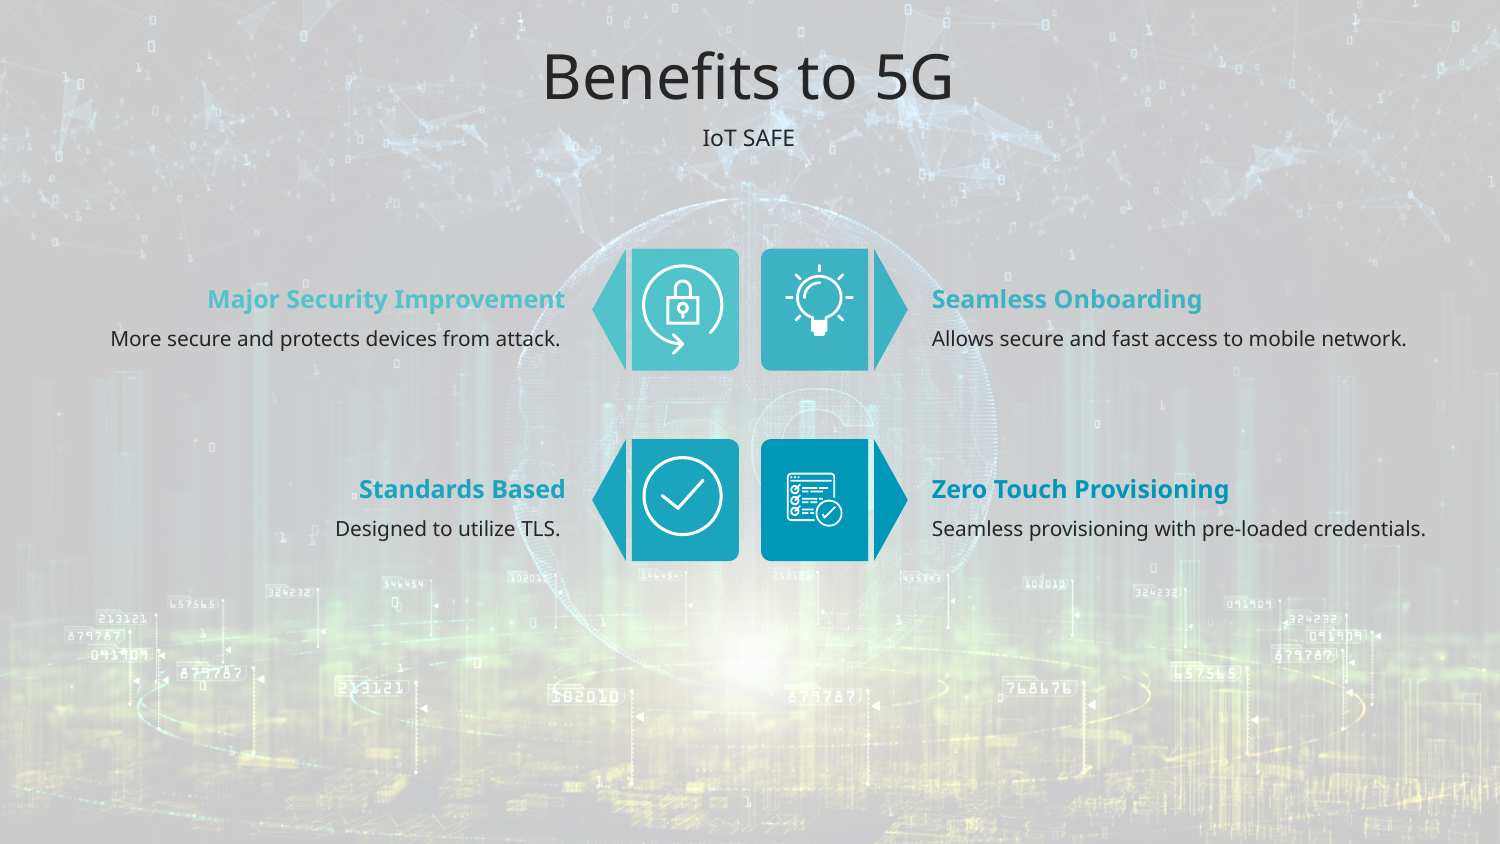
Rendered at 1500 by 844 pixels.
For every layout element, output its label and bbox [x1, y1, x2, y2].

picture [0, 0, 1500, 844]
text_box [785, 264, 854, 336]
text_box [592, 439, 739, 562]
text_box [642, 264, 724, 355]
text_box [642, 456, 723, 537]
text_box [786, 472, 843, 527]
text_box [592, 248, 739, 371]
text_box [761, 439, 908, 562]
text_box [761, 248, 908, 371]
